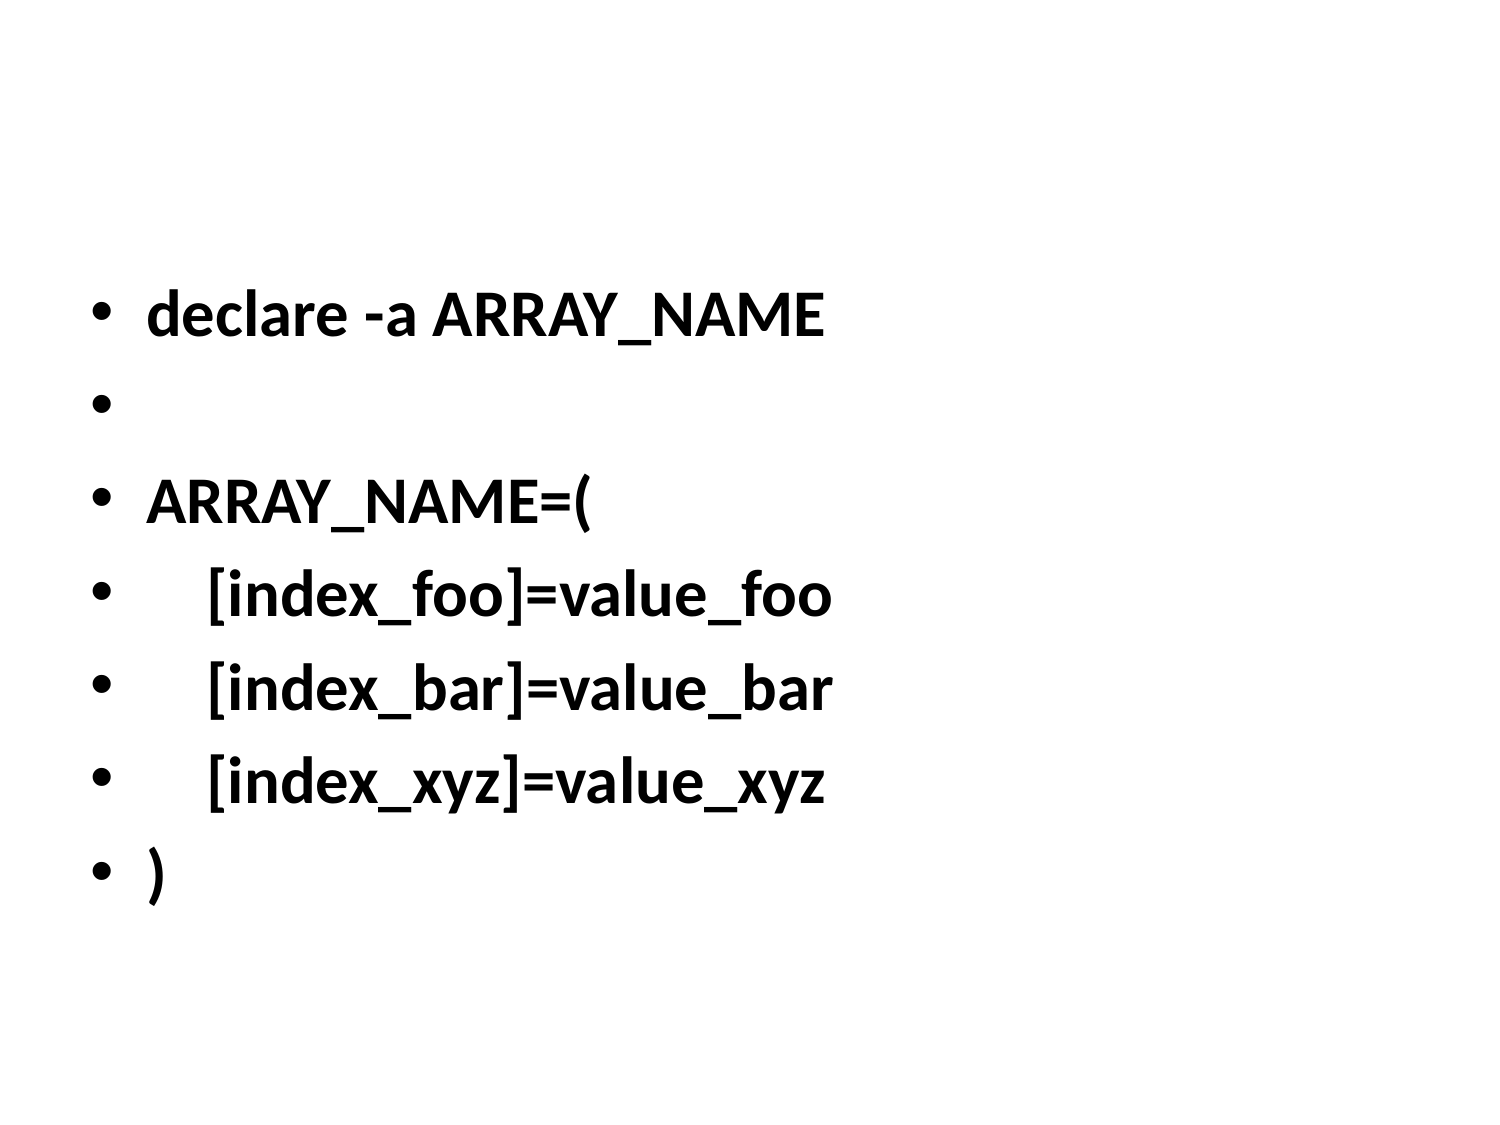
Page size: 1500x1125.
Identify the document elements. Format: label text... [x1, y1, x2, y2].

list declare -a ARRAY_NAME ARRAY_NAME=( [index_foo]=value_foo [index_bar]=value_bar [index_xyz]=value_xyz ) [75, 262, 1425, 1005]
